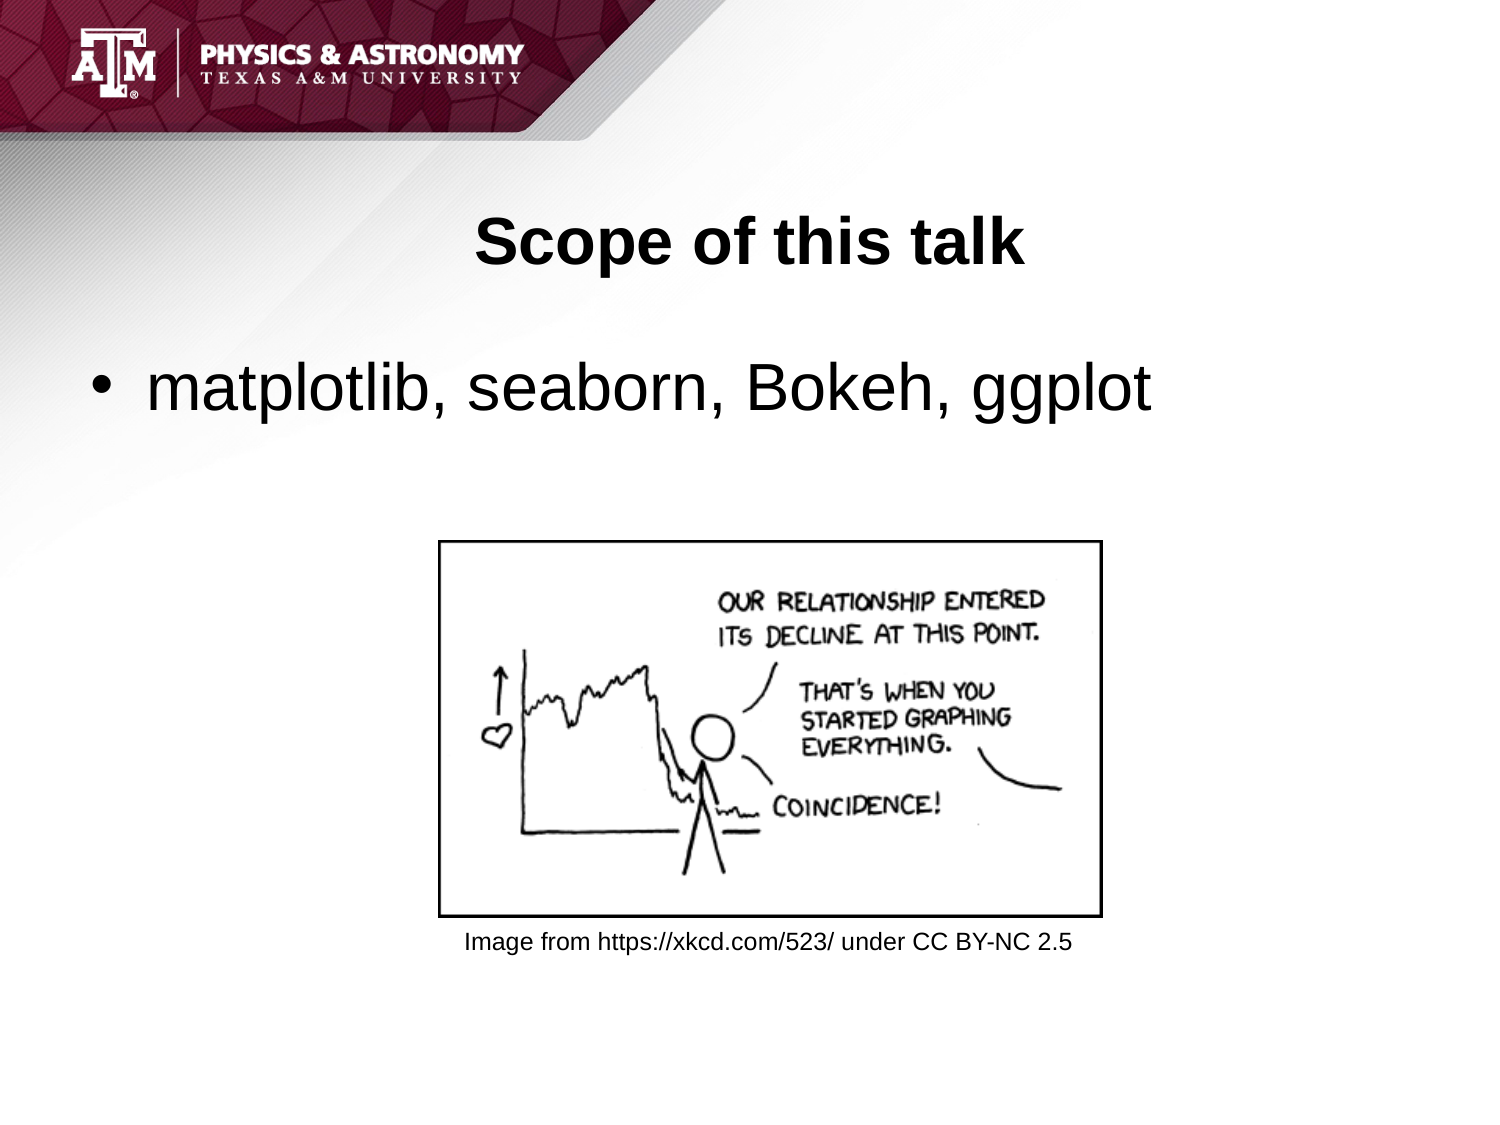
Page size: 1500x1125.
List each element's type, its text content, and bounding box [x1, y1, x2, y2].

picture [0, 0, 1500, 1125]
title Scope of this talk [75, 172, 1425, 304]
text_box Image from https://xkcd.com/523/ under CC BY-NC 2.5 [449, 926, 1093, 963]
list matplotlib, seaborn, Bokeh, ggplot [75, 336, 1425, 1005]
